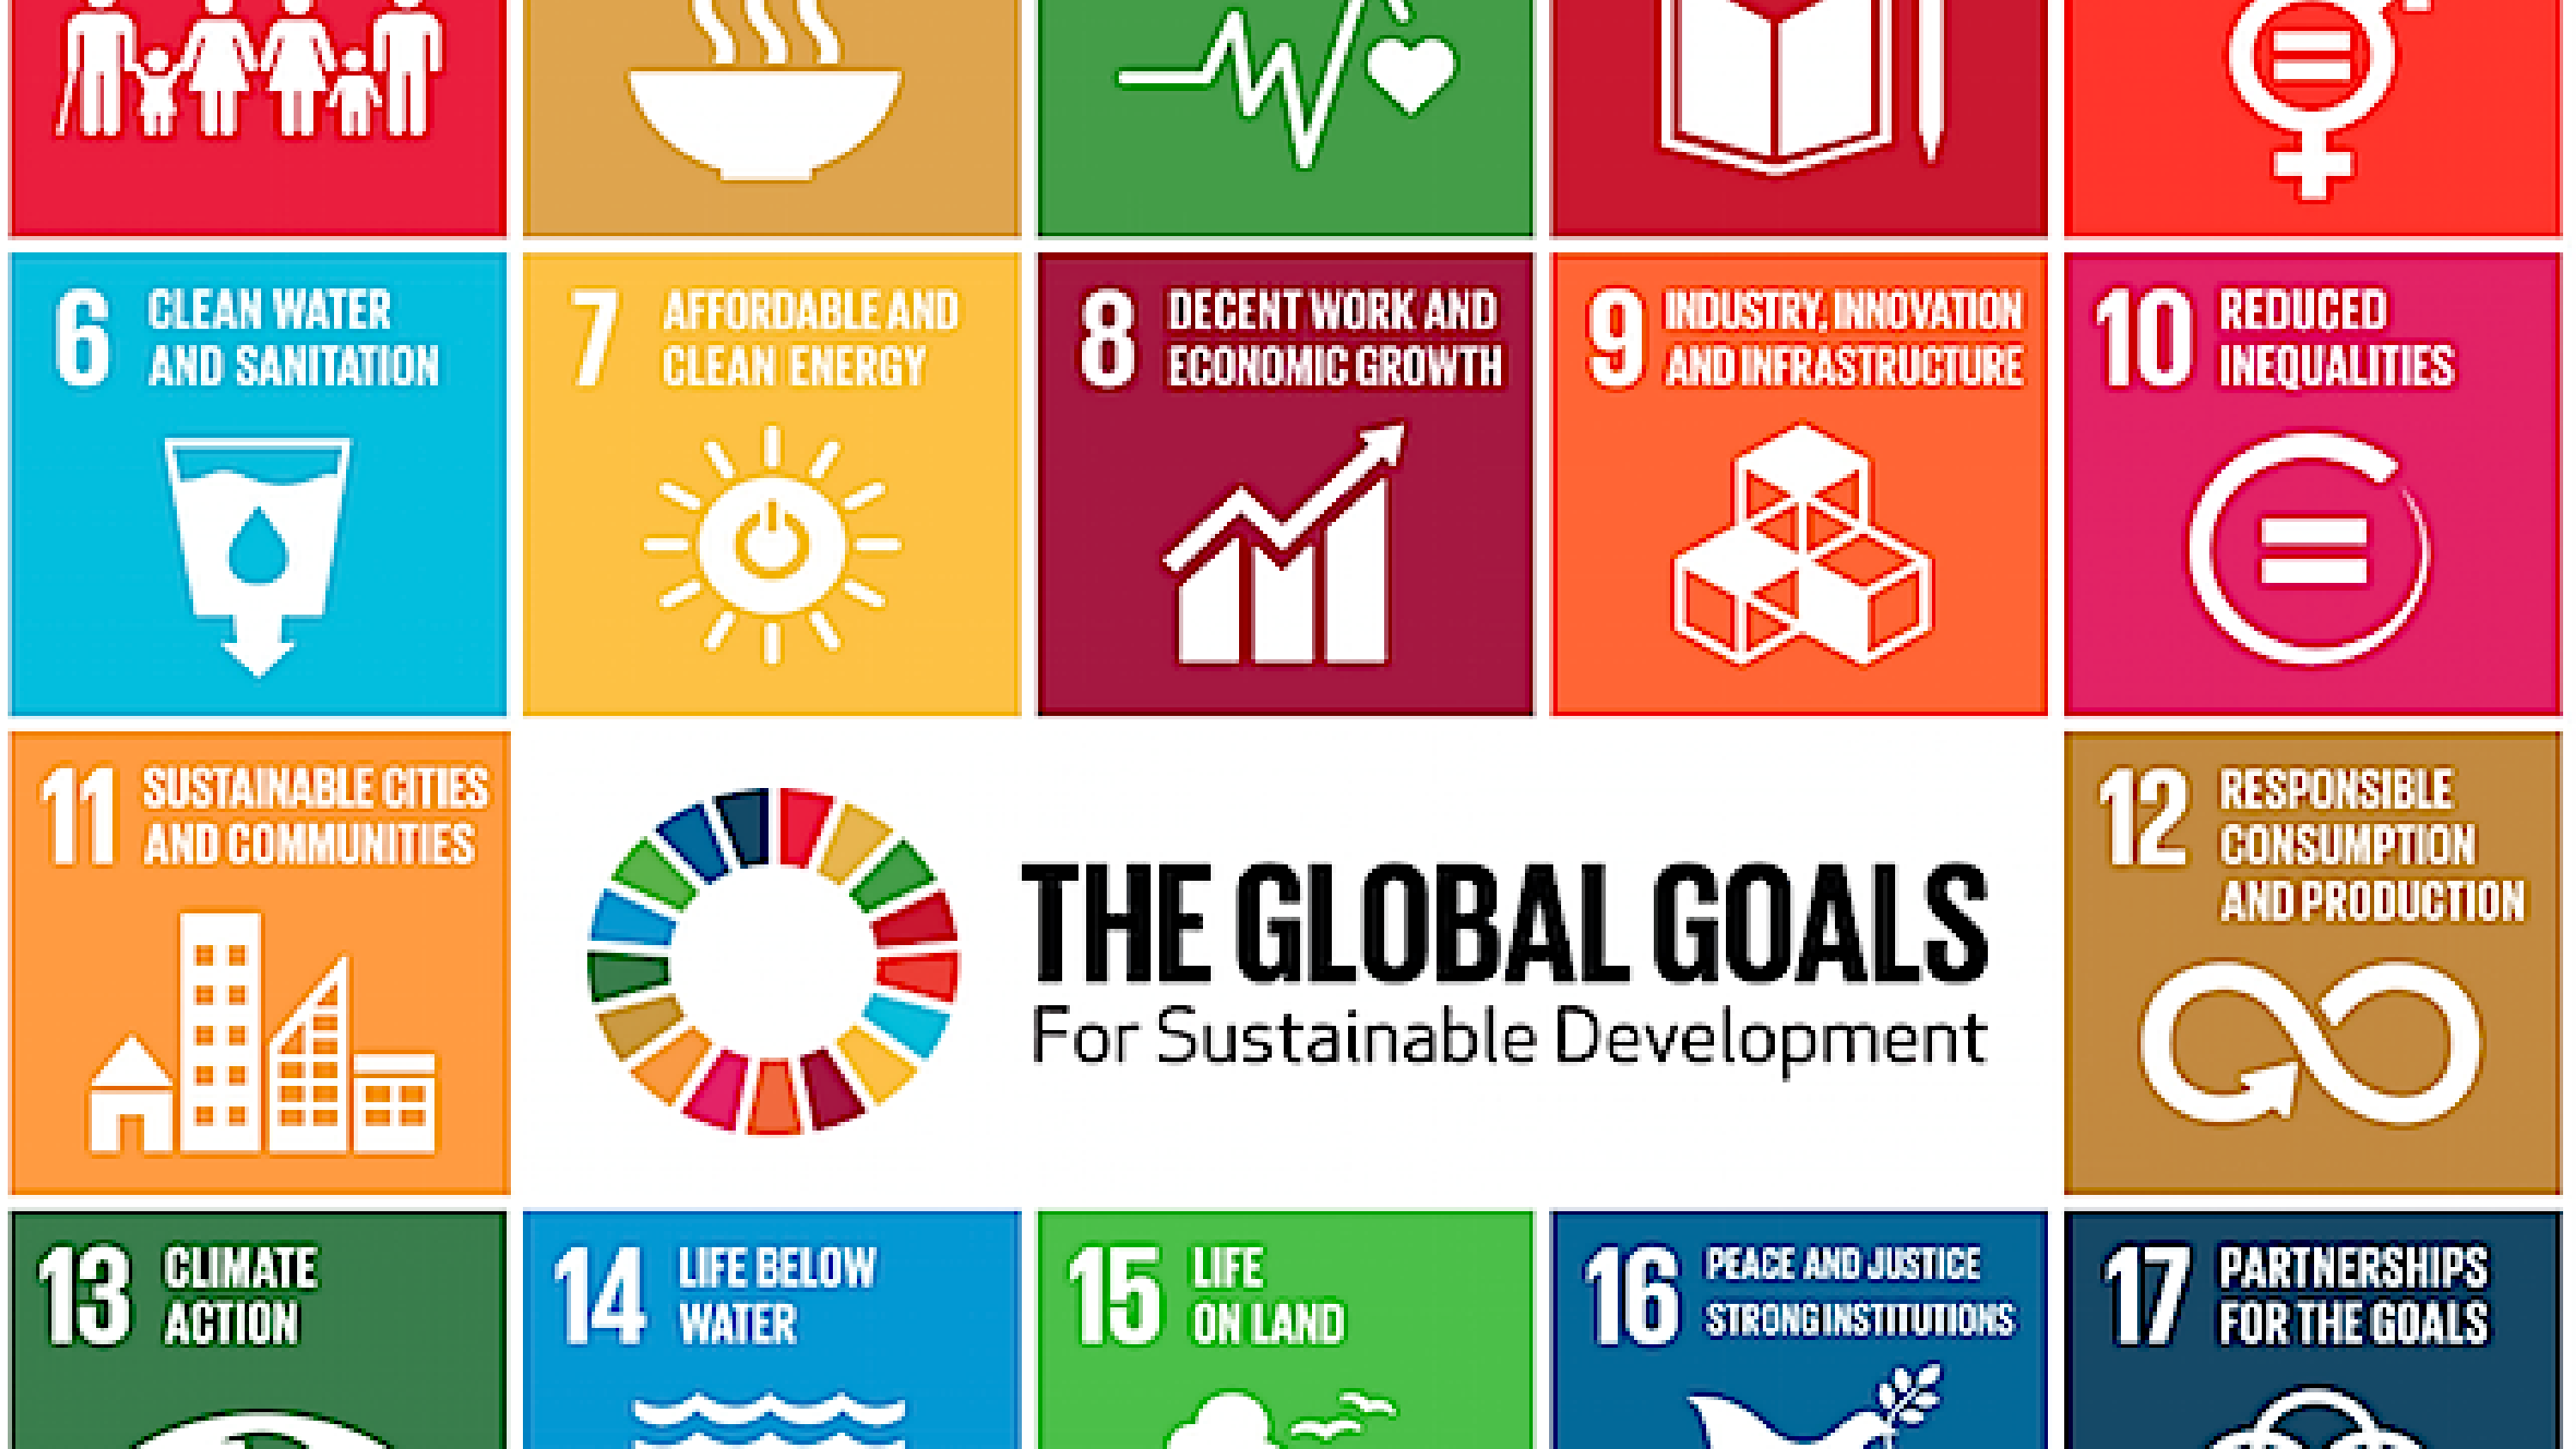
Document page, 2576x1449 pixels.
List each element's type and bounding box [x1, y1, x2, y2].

text_box [0, 0, 2576, 1449]
